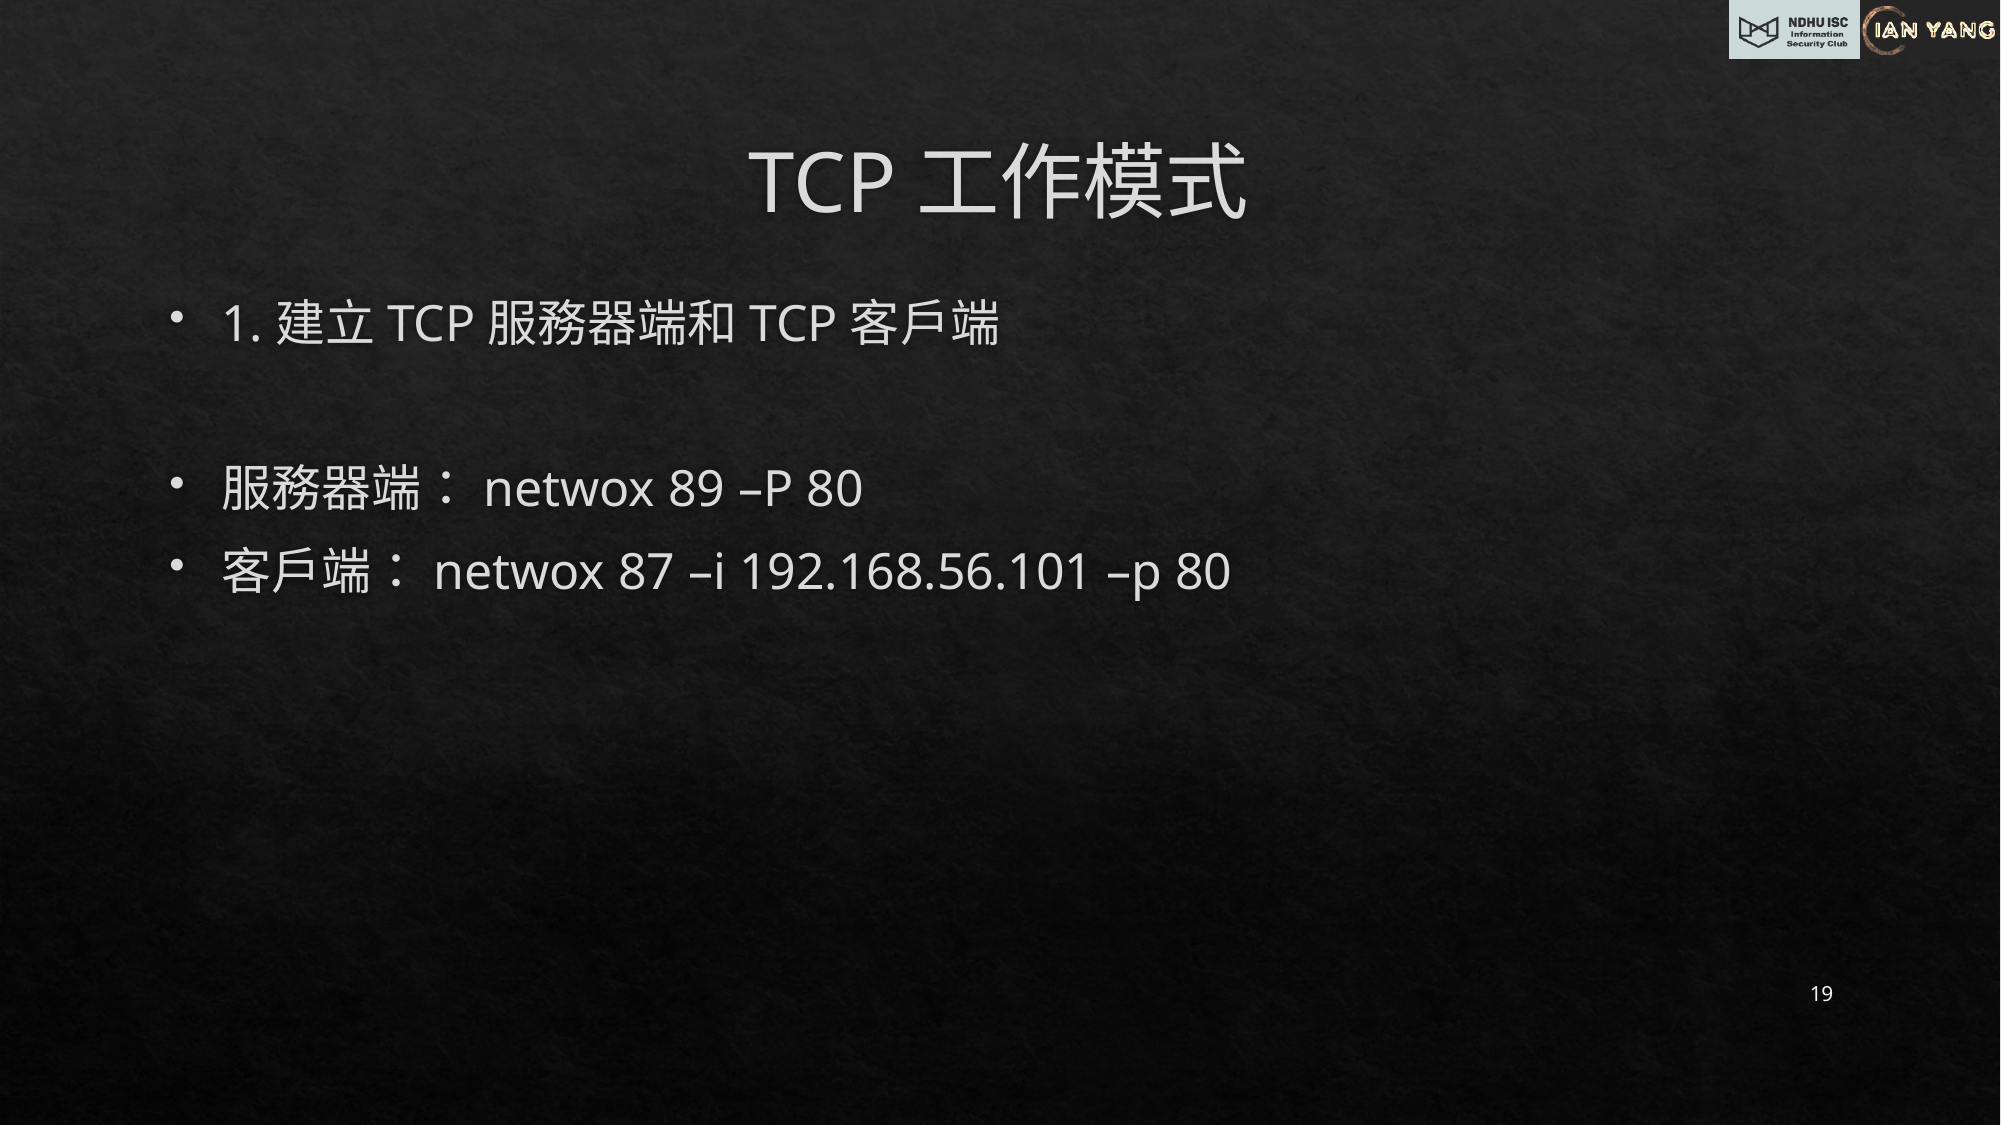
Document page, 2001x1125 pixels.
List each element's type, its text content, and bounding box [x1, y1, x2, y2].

title TCP工作模式 [149, 99, 1849, 260]
slide_number 19 [1724, 965, 1849, 1025]
picture [1860, 0, 2000, 59]
list 1.建立TCP服務器端和TCP客戶端 服務器端：netwox 89 –P 80 客戶端：netwox 87 –i 192.168.56.101 –p 80 [149, 284, 1849, 950]
